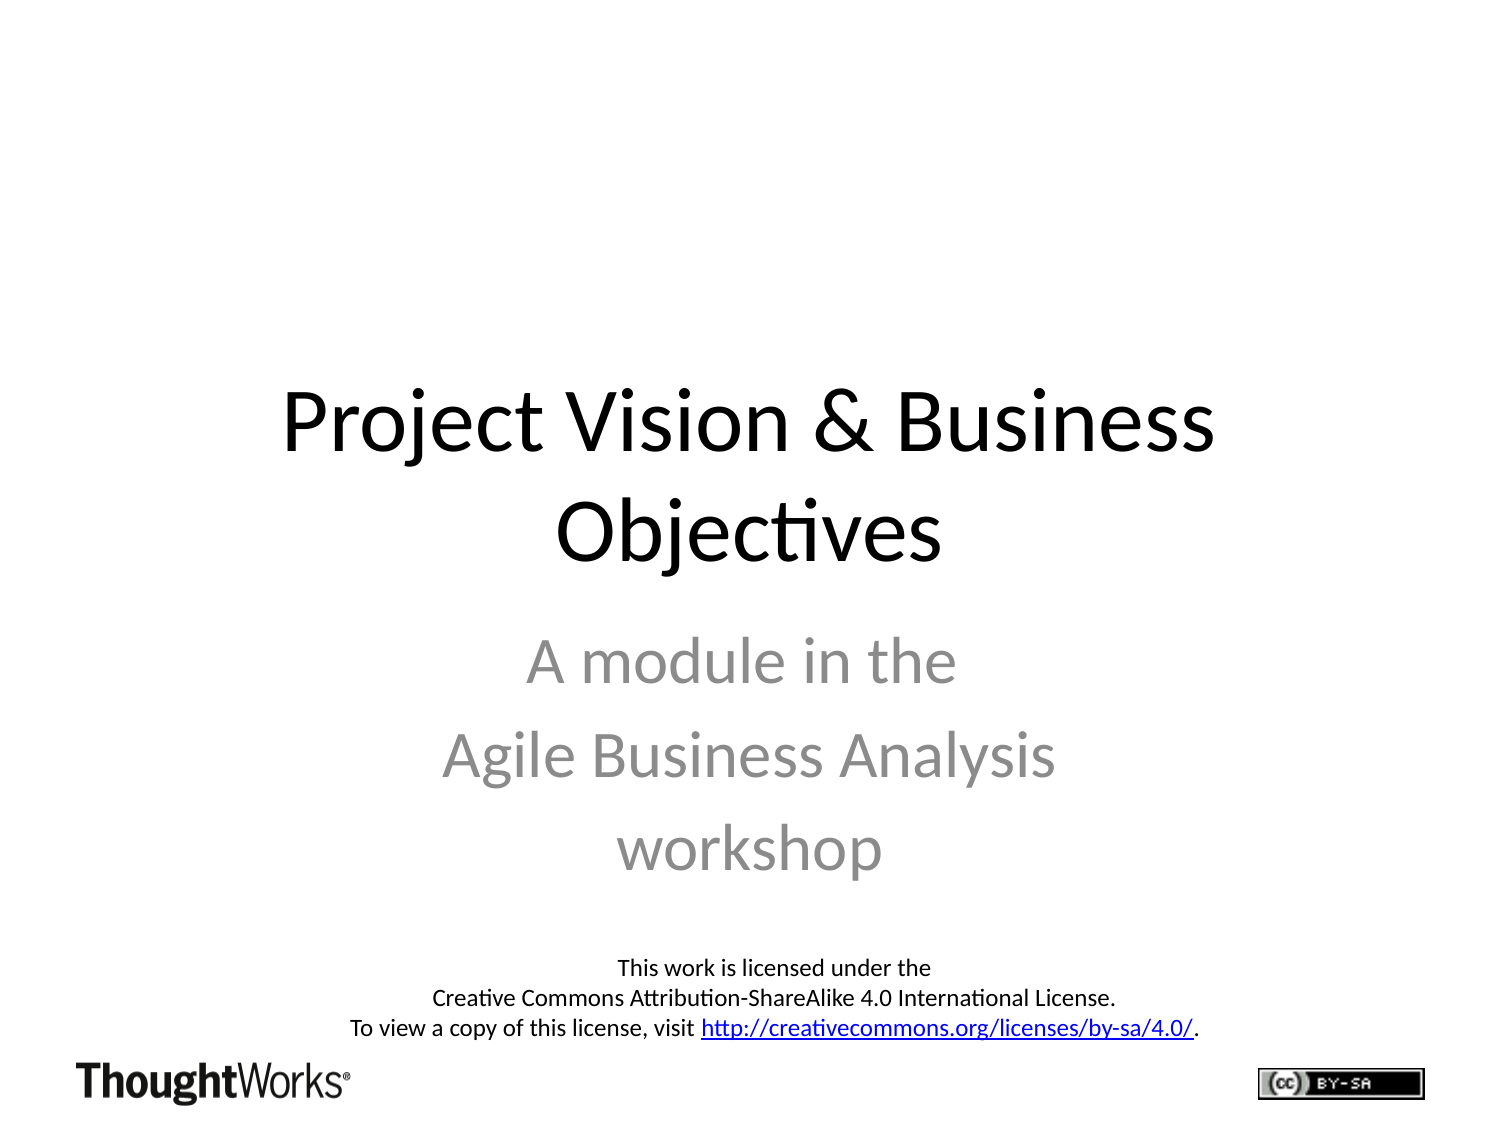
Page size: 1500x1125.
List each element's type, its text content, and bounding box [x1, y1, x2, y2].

picture [1258, 1068, 1425, 1100]
text_box This work is licensed under the Creative Commons Attribution-ShareAlike 4.0 International License. To view a copy of this license, visit http://creativecommons.org/licenses/by-sa/4.0/. [300, 944, 1250, 1049]
title Project Vision & Business Objectives [112, 349, 1388, 591]
picture [75, 1062, 351, 1106]
subtitle A module in the Agile Business Analysis workshop [225, 609, 1275, 897]
